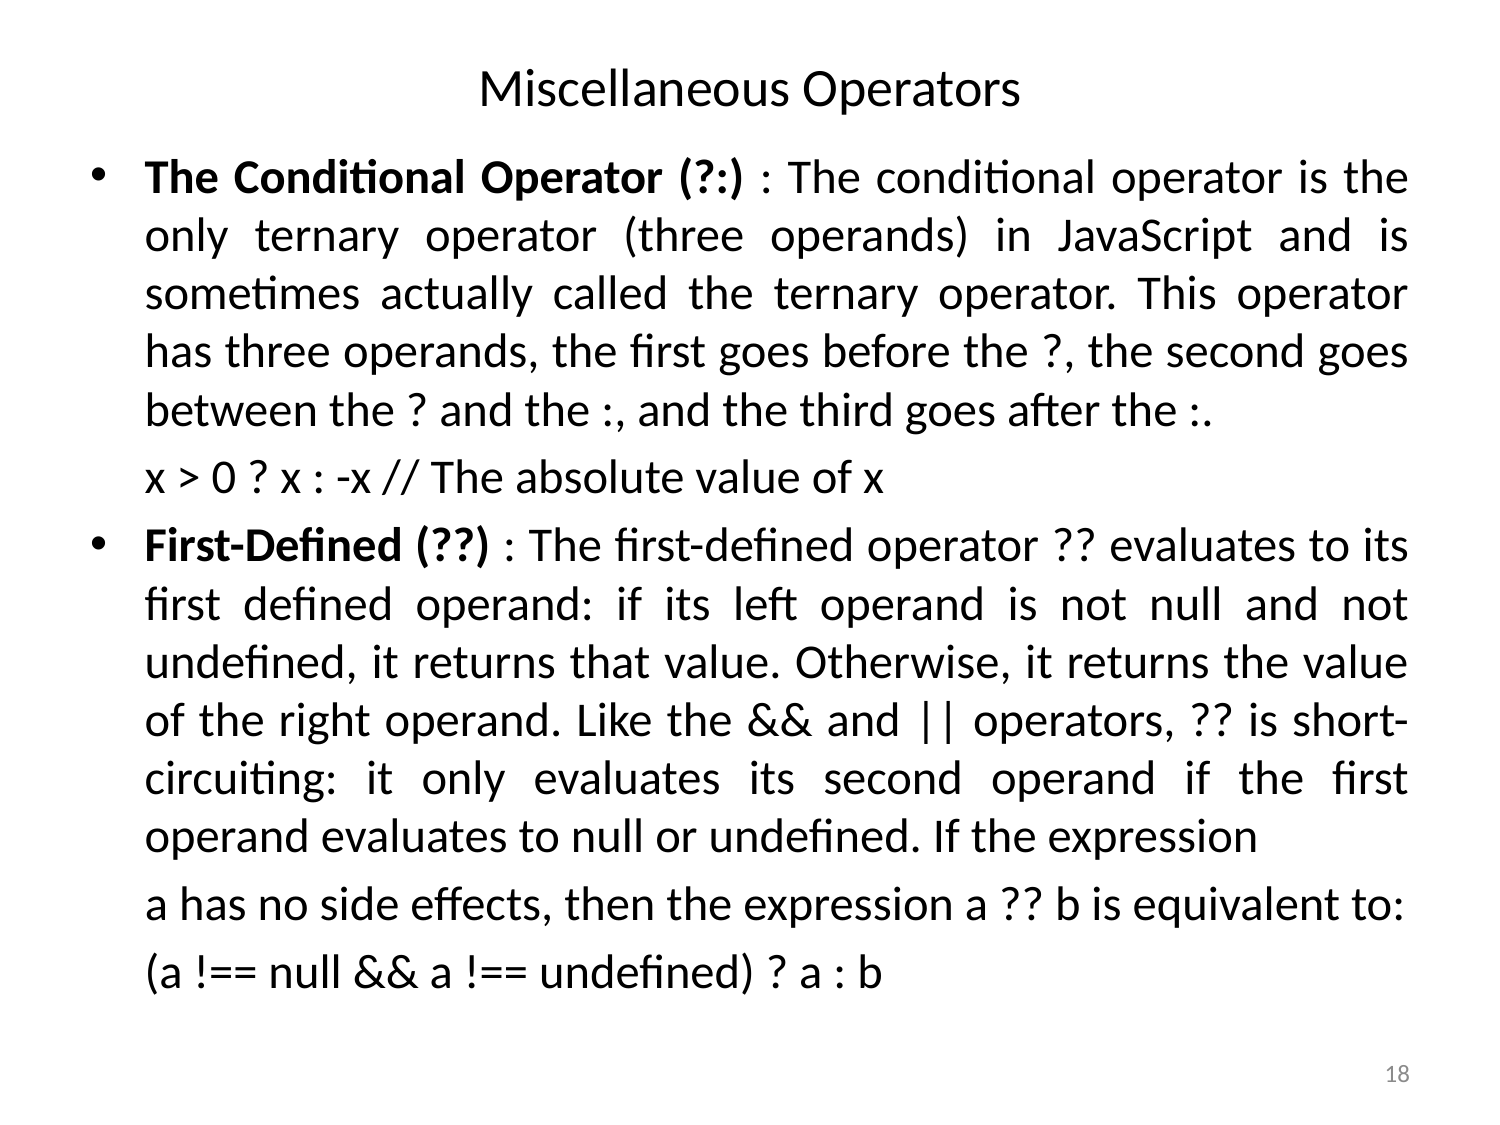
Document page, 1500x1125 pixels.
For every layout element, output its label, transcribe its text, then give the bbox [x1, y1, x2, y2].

title Miscellaneous Operators [75, 45, 1425, 125]
slide_number 18 [1074, 1042, 1425, 1103]
list The Conditional Operator (?:) : The conditional operator is the only ternary operator (three operands) in JavaScript and is sometimes actually called the ternary operator. This operator has three operands, the first goes before the ?, the second goes between the ? and the :, and the third goes after the :. x > 0 ? x : -x // The absolute value of x First-Defined (??) : The first-defined operator ?? evaluates to its first defined operand: if its left operand is not null and not undefined, it returns that value. Otherwise, it returns the value of the right operand. Like the && and || operators, ?? is short-circuiting: it only evaluates its second operand if the first operand evaluates to null or undefined. If the expression a has no side effects, then the expression a ?? b is equivalent to: (a !== null && a !== undefined) ? a : b [75, 137, 1425, 1050]
